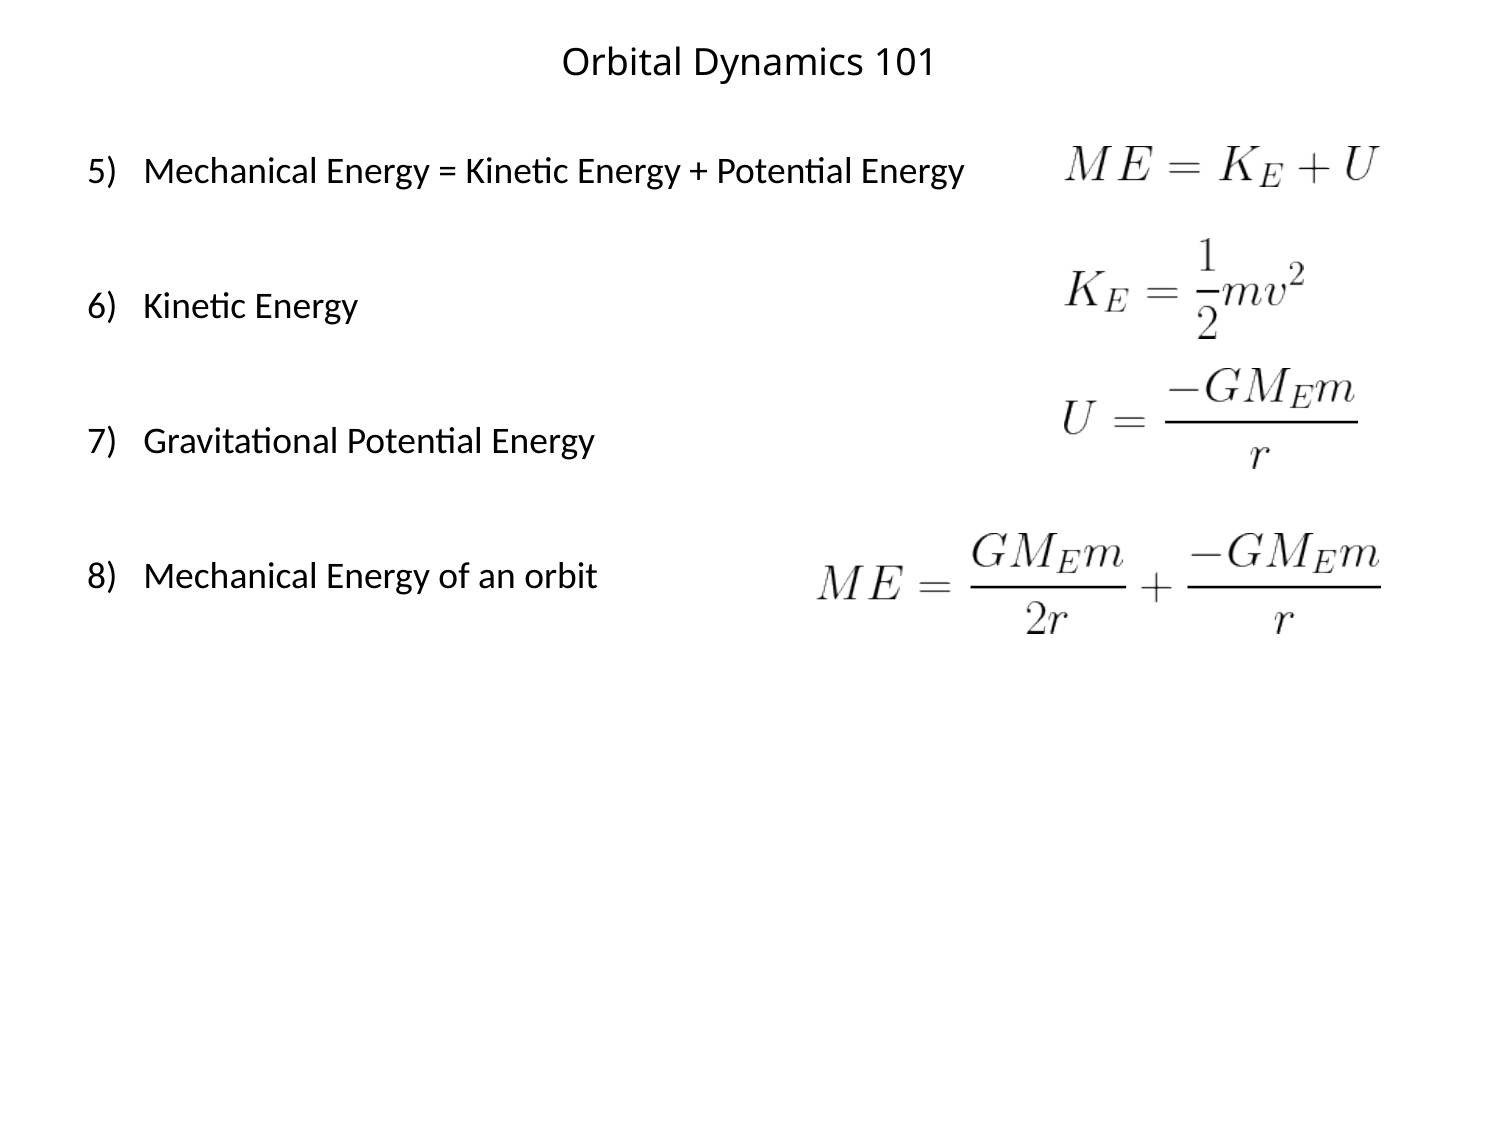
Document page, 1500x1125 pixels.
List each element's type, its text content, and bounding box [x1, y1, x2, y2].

picture [1064, 146, 1381, 187]
picture [1064, 368, 1358, 469]
text_box Orbital Dynamics 101 [0, 30, 1500, 90]
picture [816, 533, 1381, 634]
text_box Mechanical Energy = Kinetic Energy + Potential Energy Kinetic Energy Gravitational Potential Energy Mechanical Energy of an orbit [72, 138, 1259, 694]
picture [1064, 238, 1304, 339]
